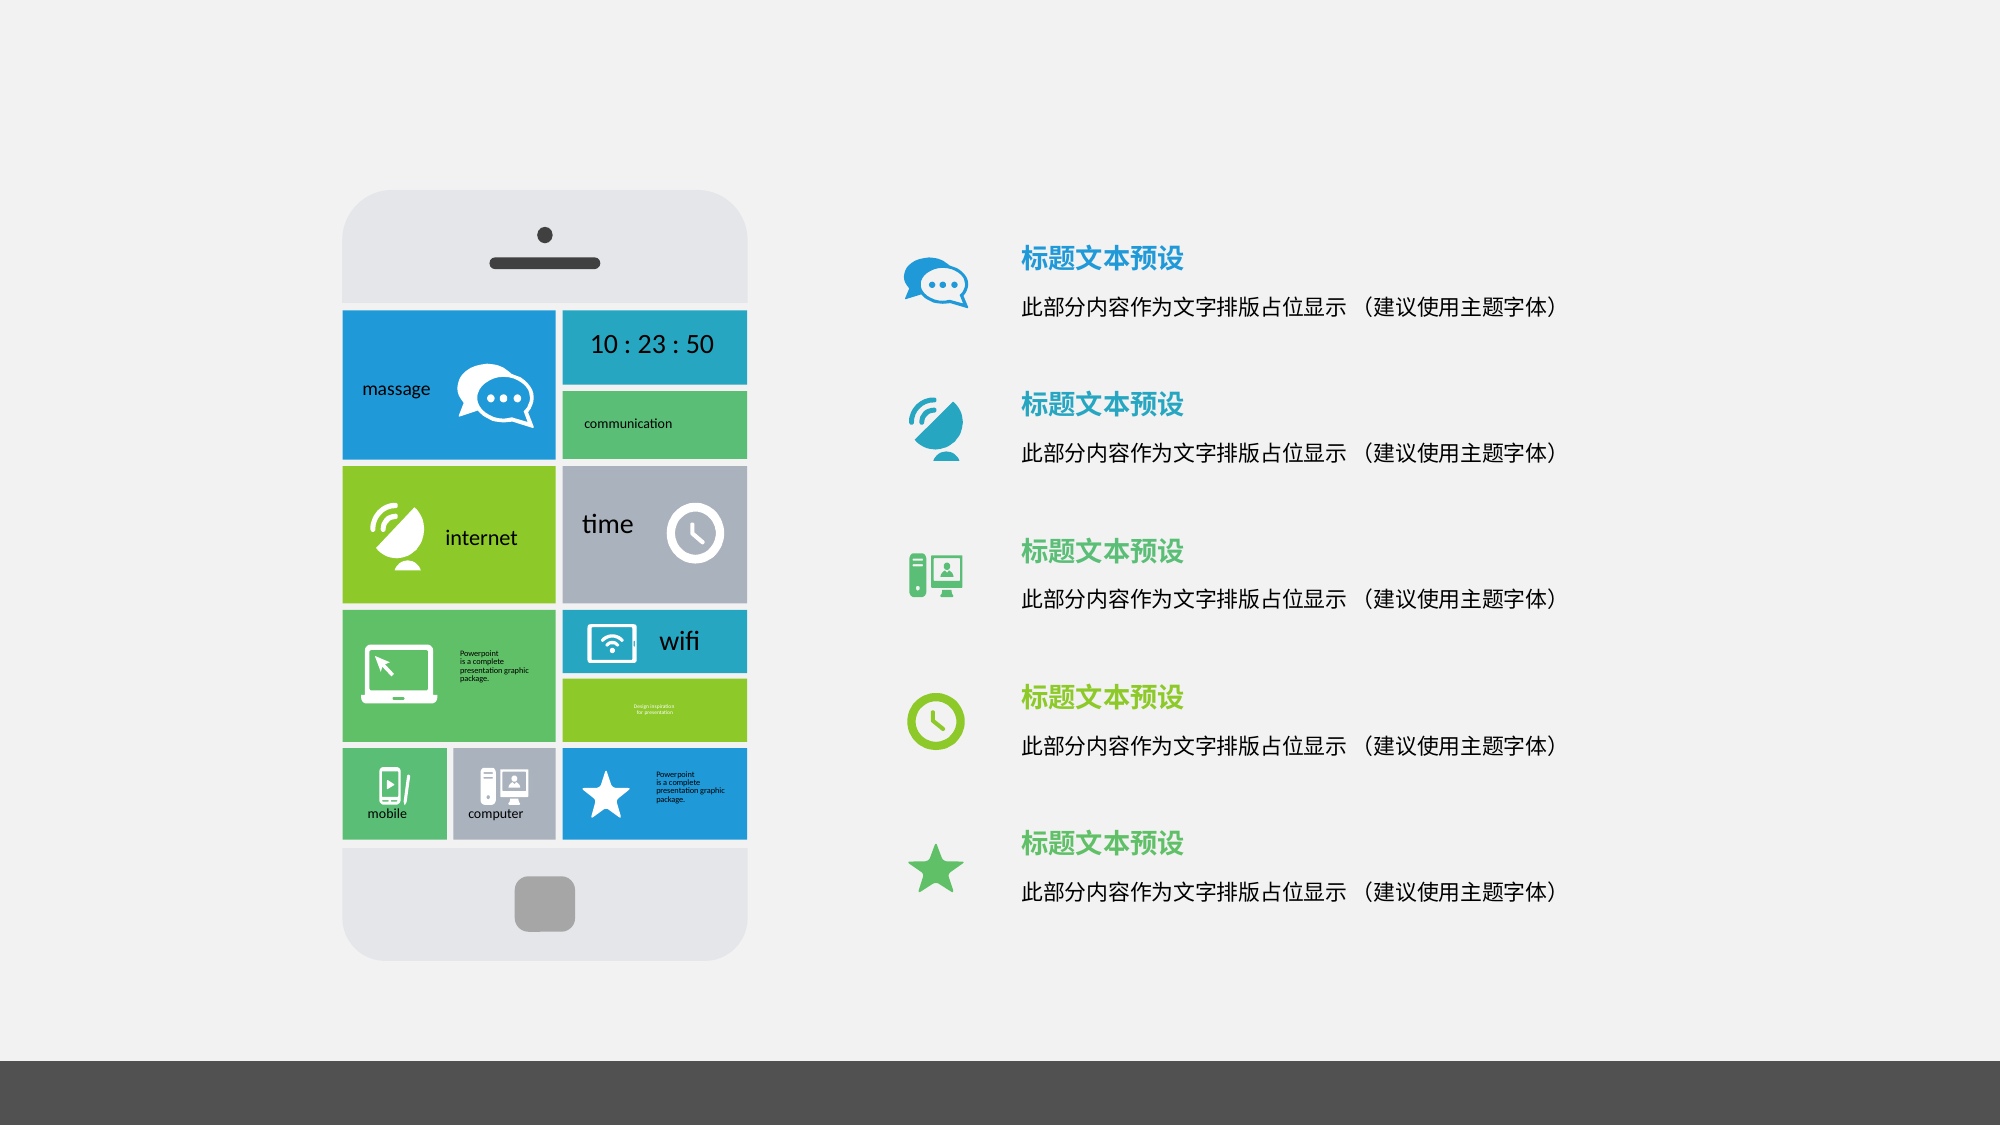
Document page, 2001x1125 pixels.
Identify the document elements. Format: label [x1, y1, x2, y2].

text_box [342, 189, 1657, 961]
